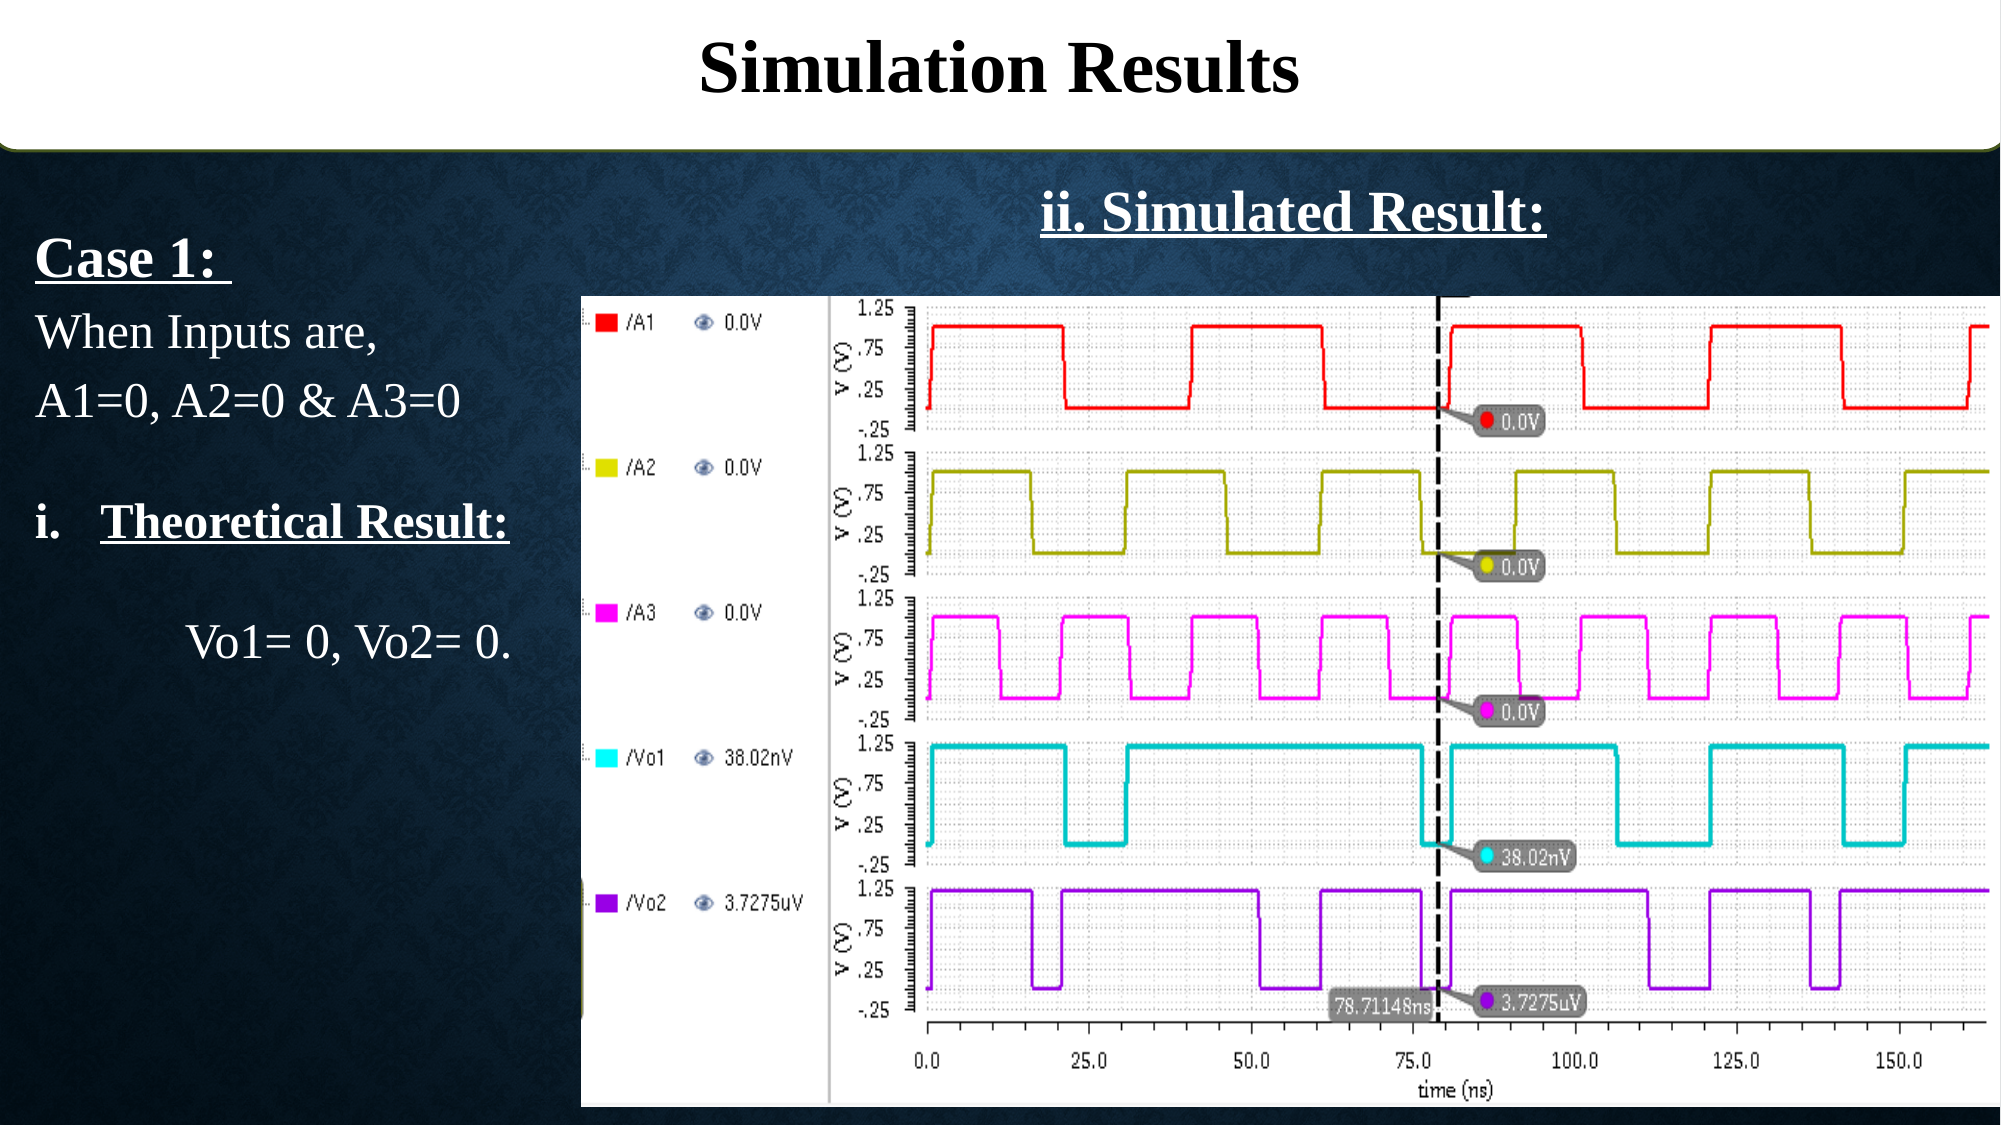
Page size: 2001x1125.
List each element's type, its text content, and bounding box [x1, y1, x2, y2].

picture [581, 295, 2000, 1108]
text_box [0, 0, 2000, 153]
text_box Case 1: When Inputs are, A1=0, A2=0 & A3=0 Theoretical Result: Vo1= 0, Vo2= 0. [20, 201, 610, 747]
text_box ii. Simulated Result: [1025, 165, 1599, 295]
text_box Simulation Results [47, 10, 1953, 115]
